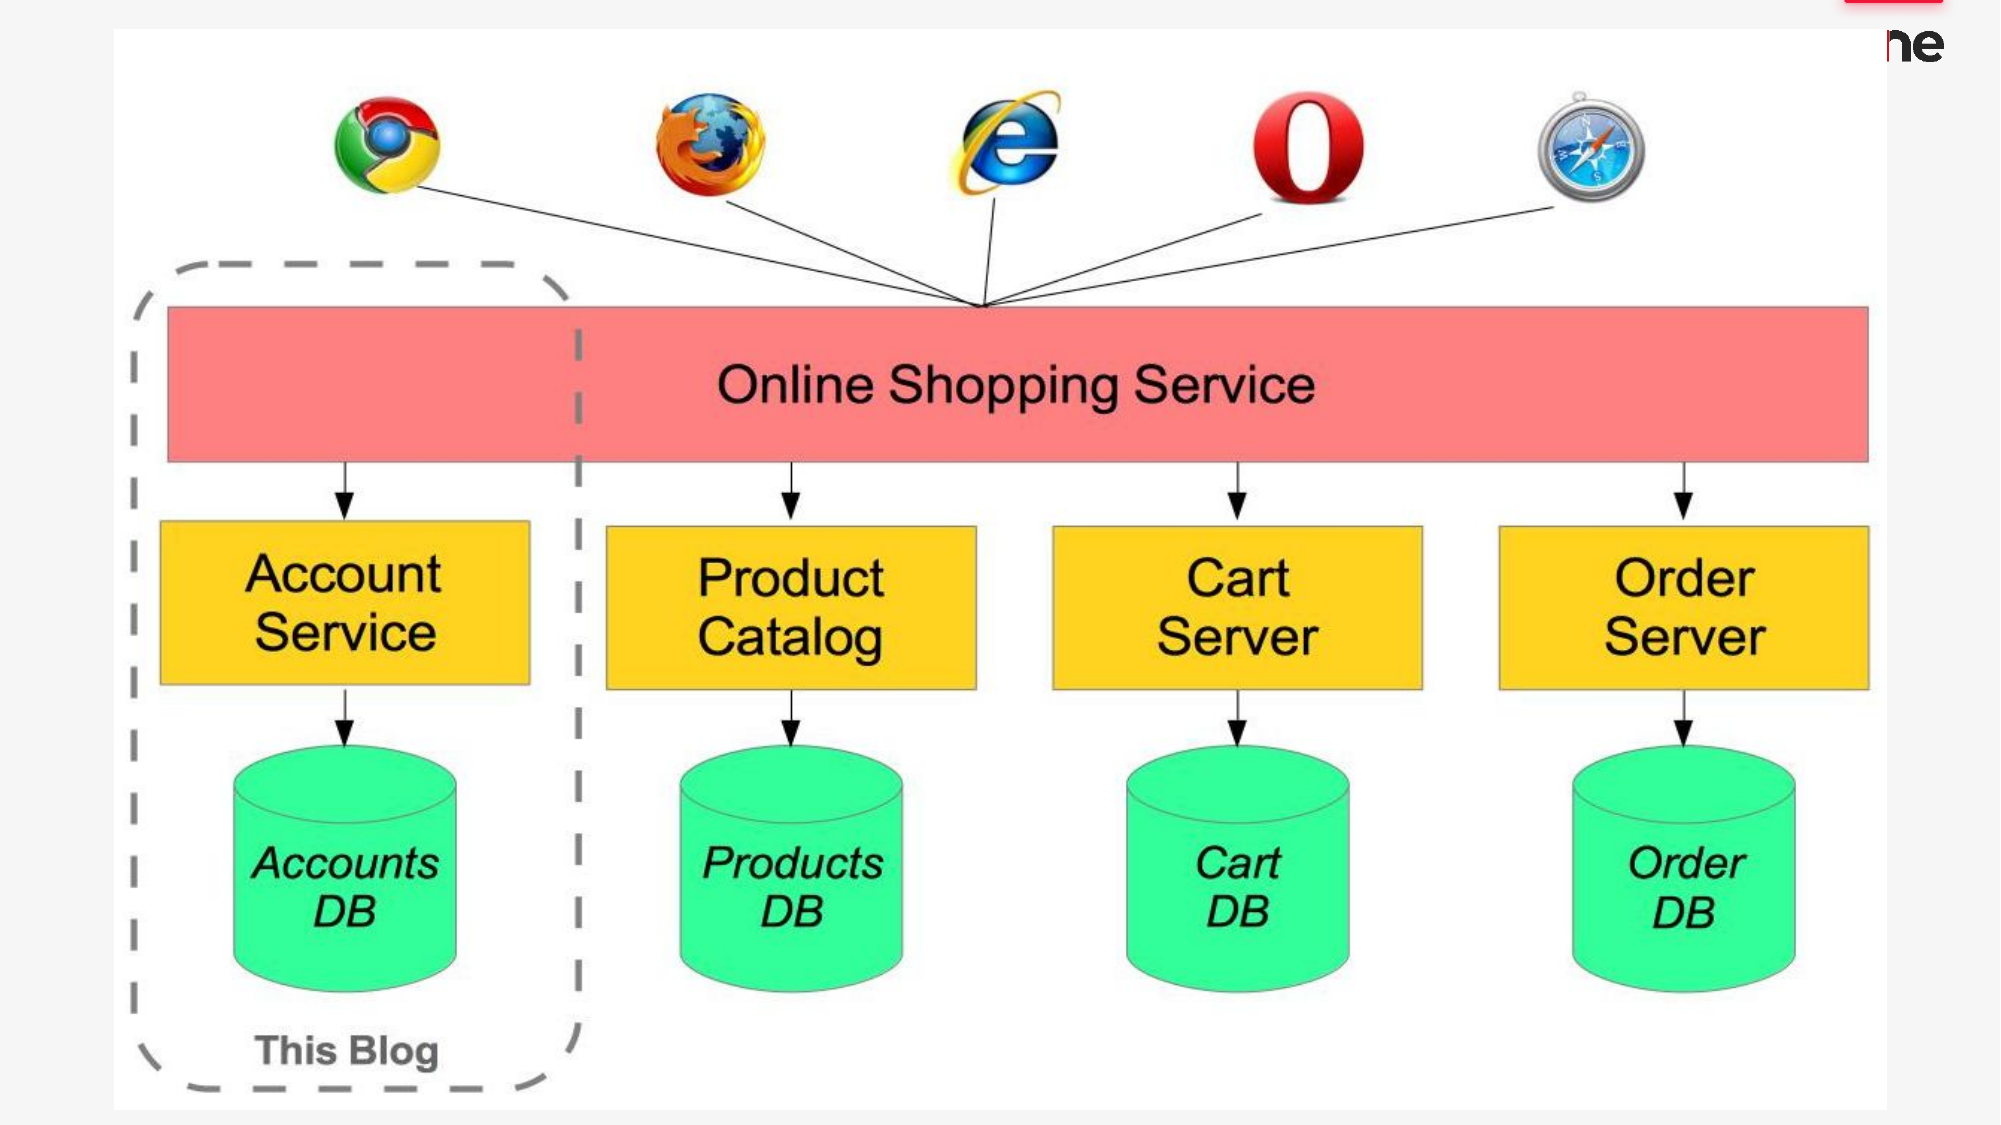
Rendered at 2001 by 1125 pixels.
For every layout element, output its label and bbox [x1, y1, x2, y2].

picture [114, 29, 1944, 1111]
picture [1825, 0, 1961, 22]
